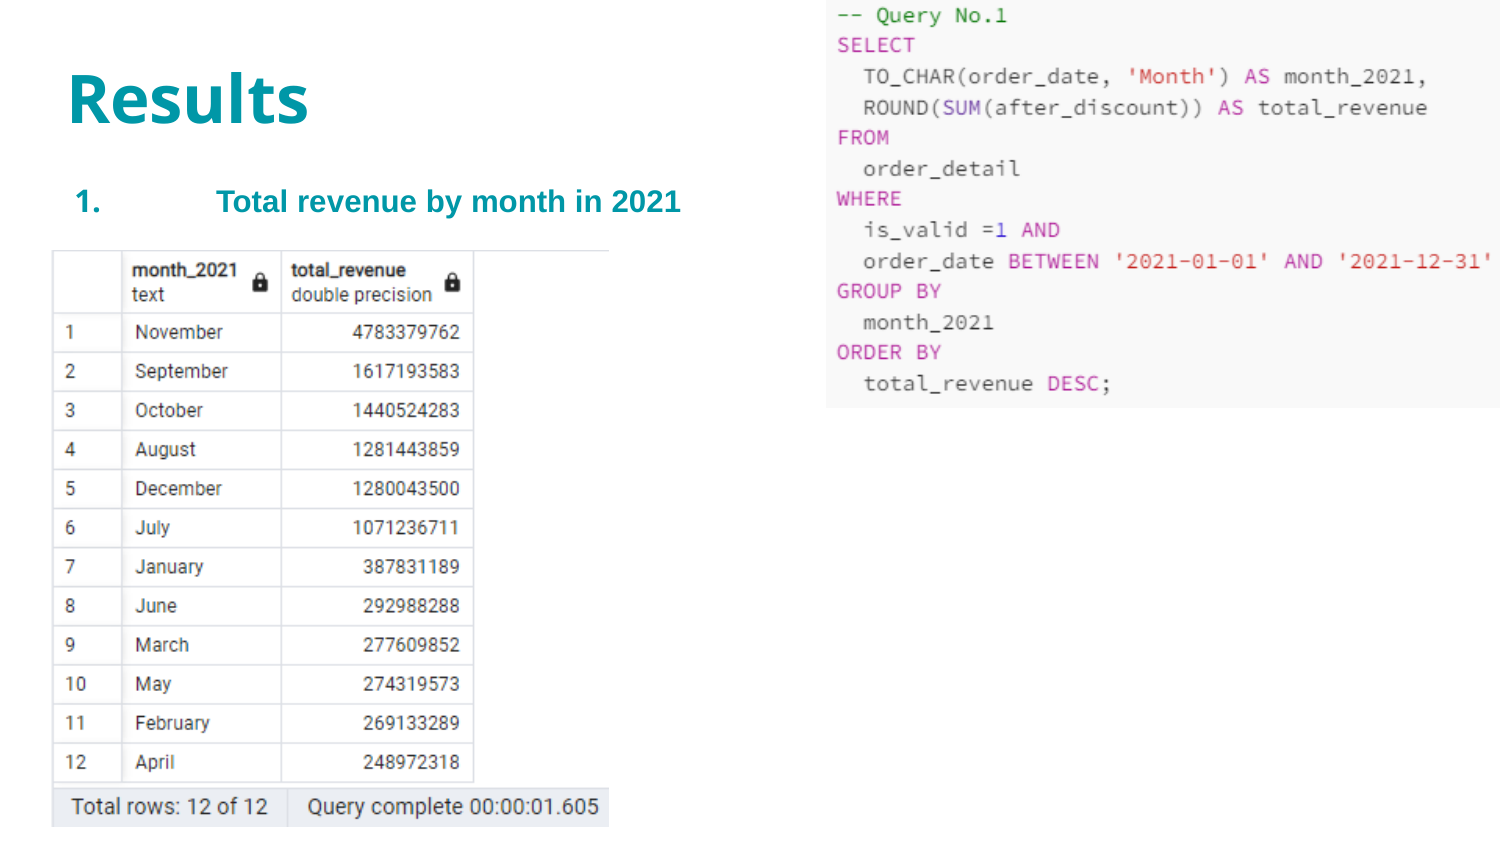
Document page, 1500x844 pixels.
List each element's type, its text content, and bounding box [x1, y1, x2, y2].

title Results [51, 27, 820, 167]
picture [50, 250, 610, 828]
list 1. Total revenue by month in 2021 [51, 167, 798, 721]
picture [825, 0, 1500, 408]
